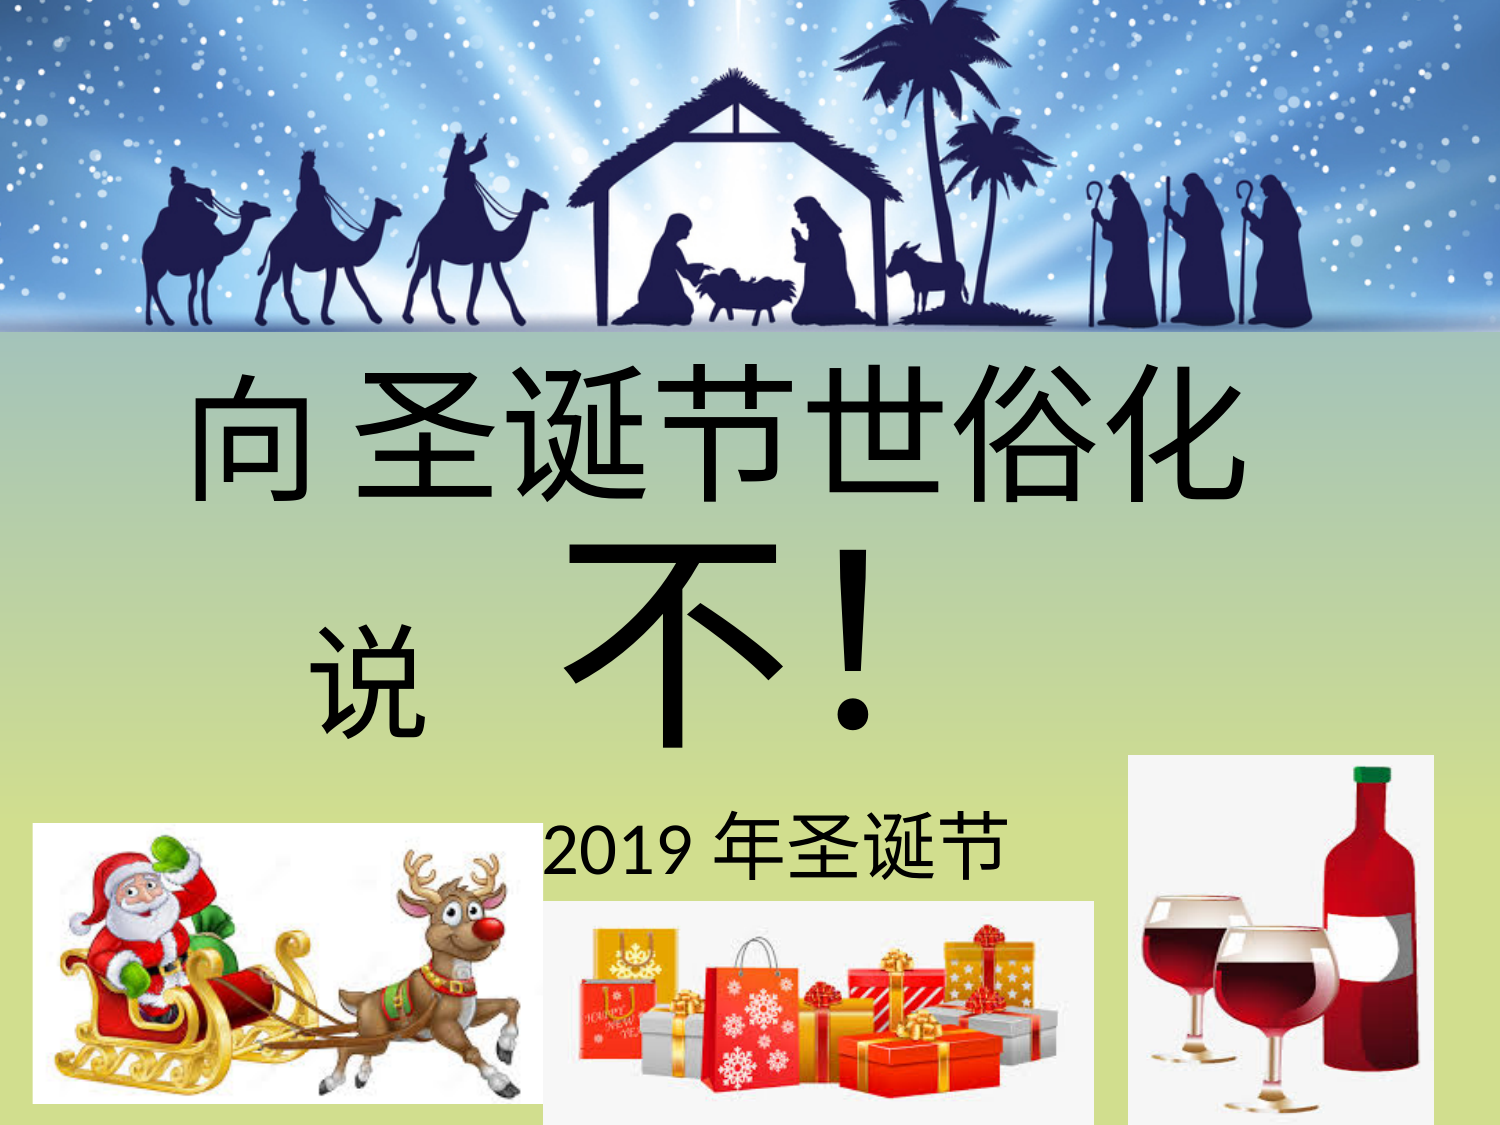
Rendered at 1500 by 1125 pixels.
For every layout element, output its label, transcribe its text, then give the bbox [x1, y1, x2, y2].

picture [1128, 755, 1434, 1125]
subtitle 2019年圣诞节 [214, 802, 1128, 913]
picture [0, 0, 1500, 332]
picture [32, 823, 1094, 1125]
title 向 圣诞节世俗化 说 不！ [167, 353, 1339, 823]
